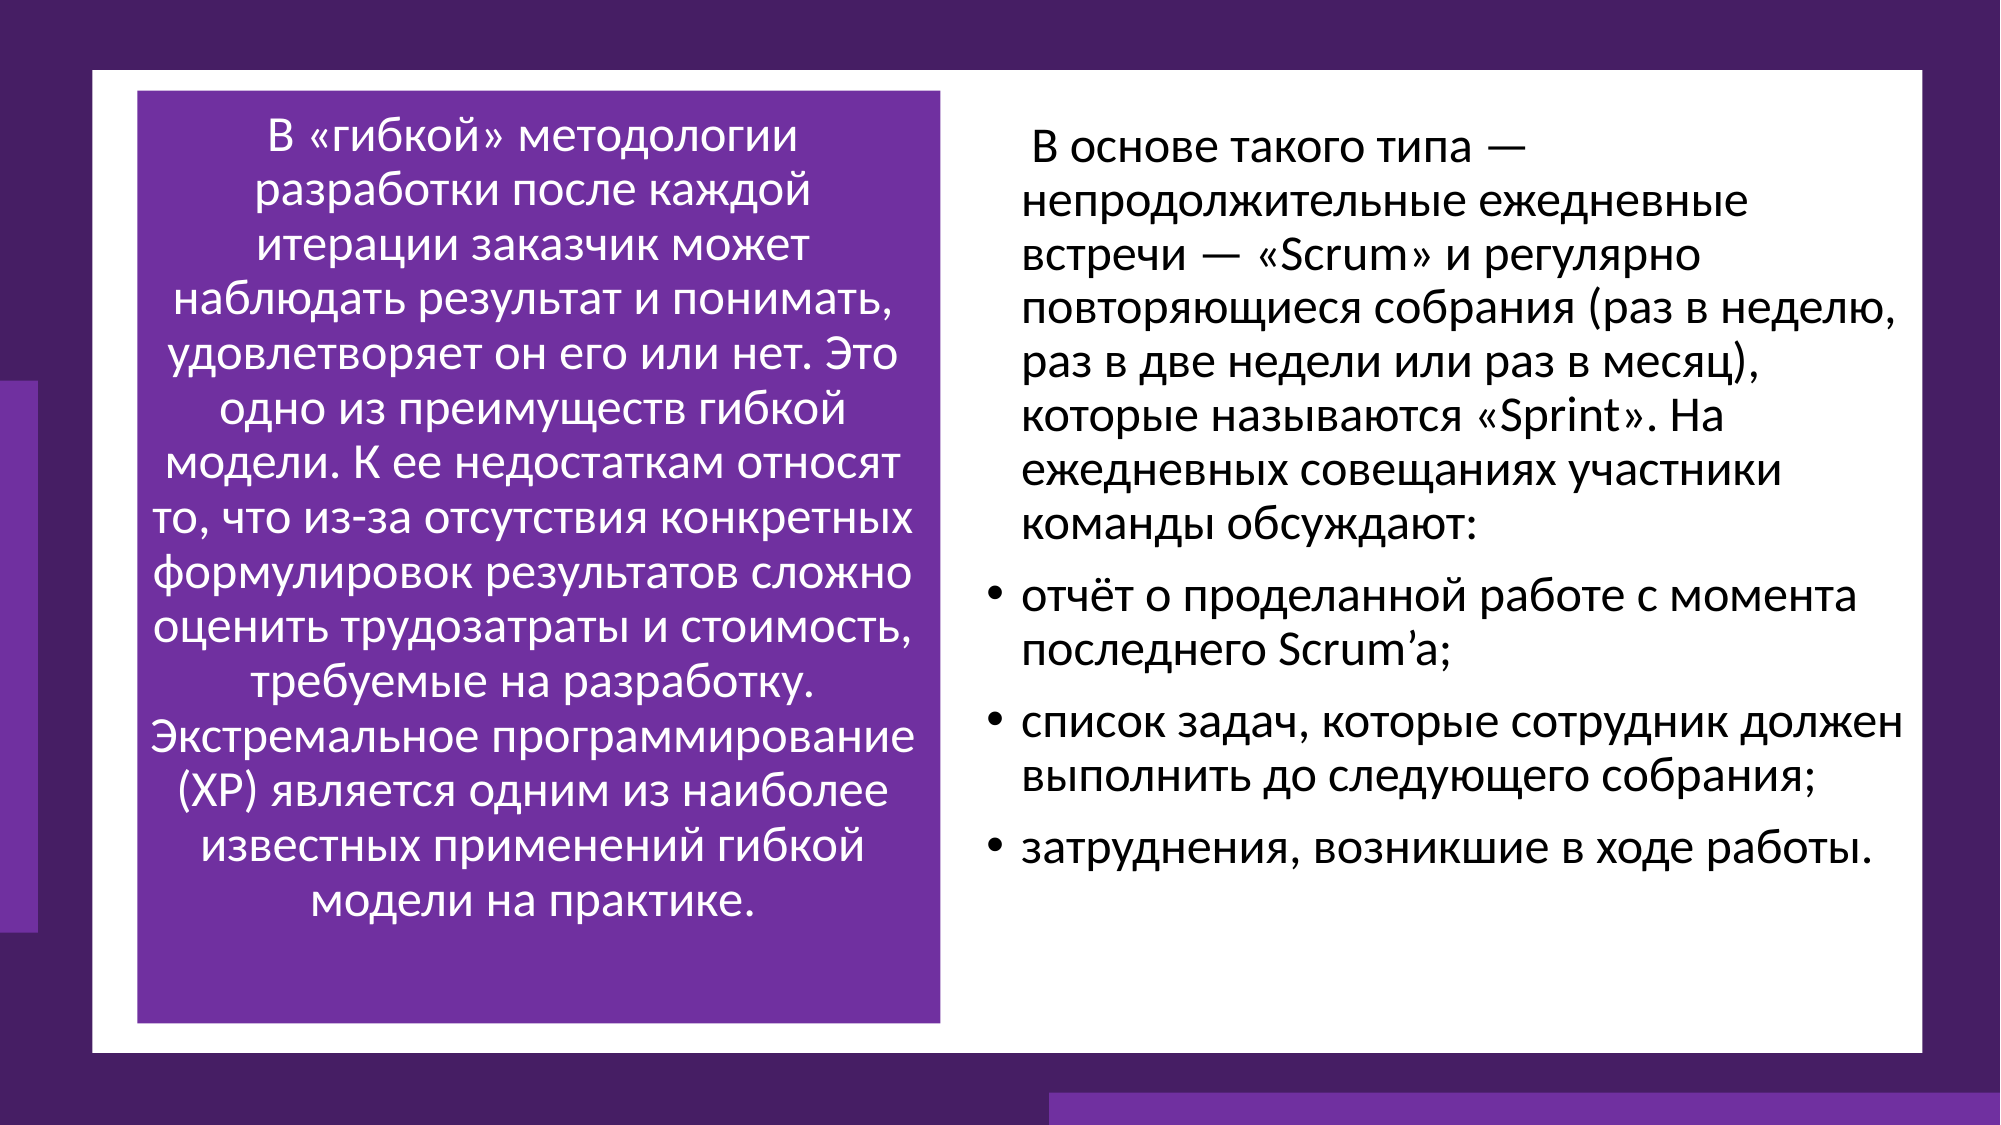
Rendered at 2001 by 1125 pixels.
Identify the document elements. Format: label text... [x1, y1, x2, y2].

text_box [1048, 1092, 2000, 1125]
list В основе такого типа — непродолжительные ежедневные встречи — «Scrum» и регулярно повторяющиеся собрания (раз в неделю, раз в две недели или раз в месяц), которые называются «Sprint». На ежедневных совещаниях участники команды обсуждают: отчёт о проделанной работе с момента последнего Scrum’a; список задач, которые сотрудник должен выполнить до следующего собрания; затруднения, возникшие в ходе работы. [971, 111, 1931, 994]
list В «гибкой» методологии разработки после каждой итерации заказчик может наблюдать результат и понимать, удовлетворяет он его или нет. Это одно из преимуществ гибкой модели. К ее недостаткам относят то, что из-за отсутствия конкретных формулировок результатов сложно оценить трудозатраты и стоимость, требуемые на разработку. Экстремальное программирование (XP) является одним из наиболее известных применений гибкой модели на практике. [132, 99, 934, 1026]
text_box [0, 380, 39, 934]
text_box [136, 89, 941, 1024]
